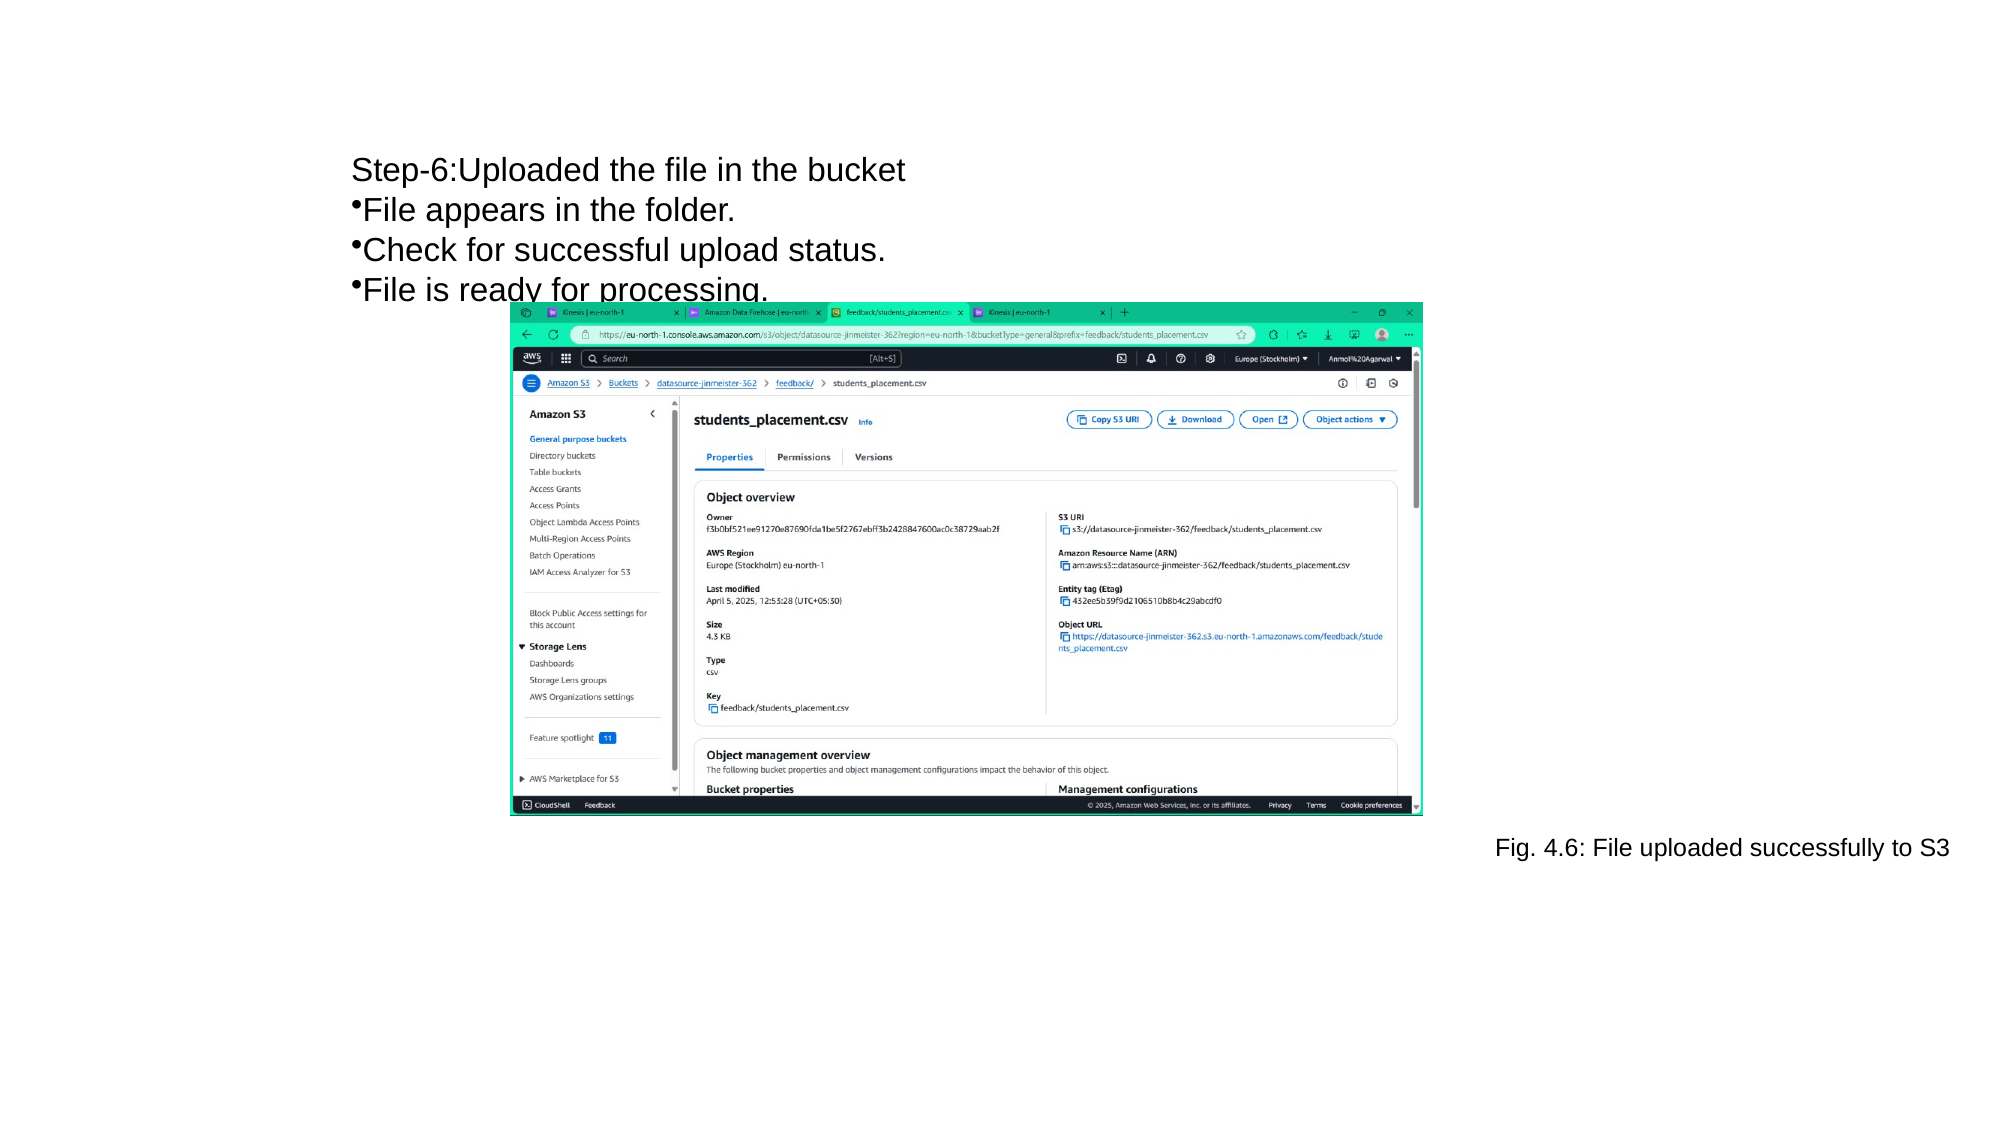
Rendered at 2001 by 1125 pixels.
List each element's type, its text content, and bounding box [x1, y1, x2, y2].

text_box Fig. 4.6: File uploaded successfully to S3 [1480, 783, 1967, 914]
picture [510, 302, 1423, 816]
text_box Step-6:Uploaded the file in the bucket File appears in the folder. Check for successful upload status. File is ready for processing. [336, 141, 922, 361]
